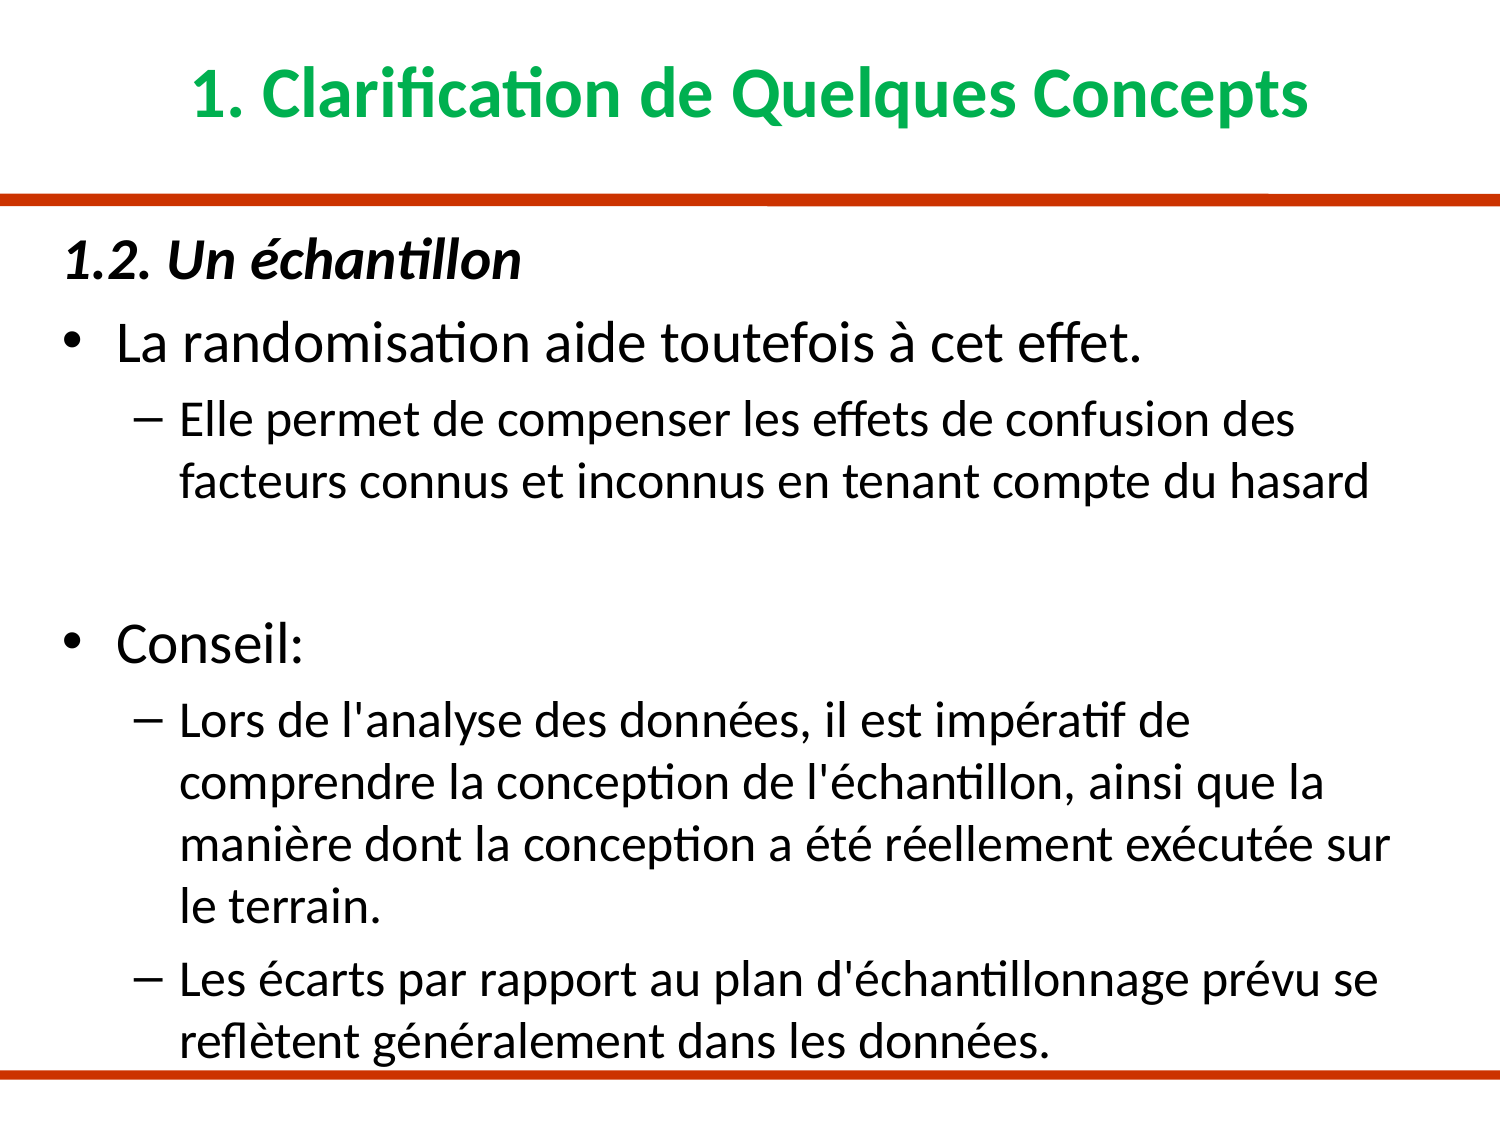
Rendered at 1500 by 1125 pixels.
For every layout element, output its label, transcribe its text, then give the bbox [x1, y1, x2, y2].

list 1.2. Un échantillon La randomisation aide toutefois à cet effet. Elle permet de compenser les effets de confusion des facteurs connus et inconnus en tenant compte du hasard Conseil: Lors de l'analyse des données, il est impératif de comprendre la conception de l'échantillon, ainsi que la manière dont la conception a été réellement exécutée sur le terrain. Les écarts par rapport au plan d'échantillonnage prévu se reflètent généralement dans les données. [46, 212, 1441, 1079]
title 1. Clarification de Quelques Concepts [75, 11, 1425, 166]
